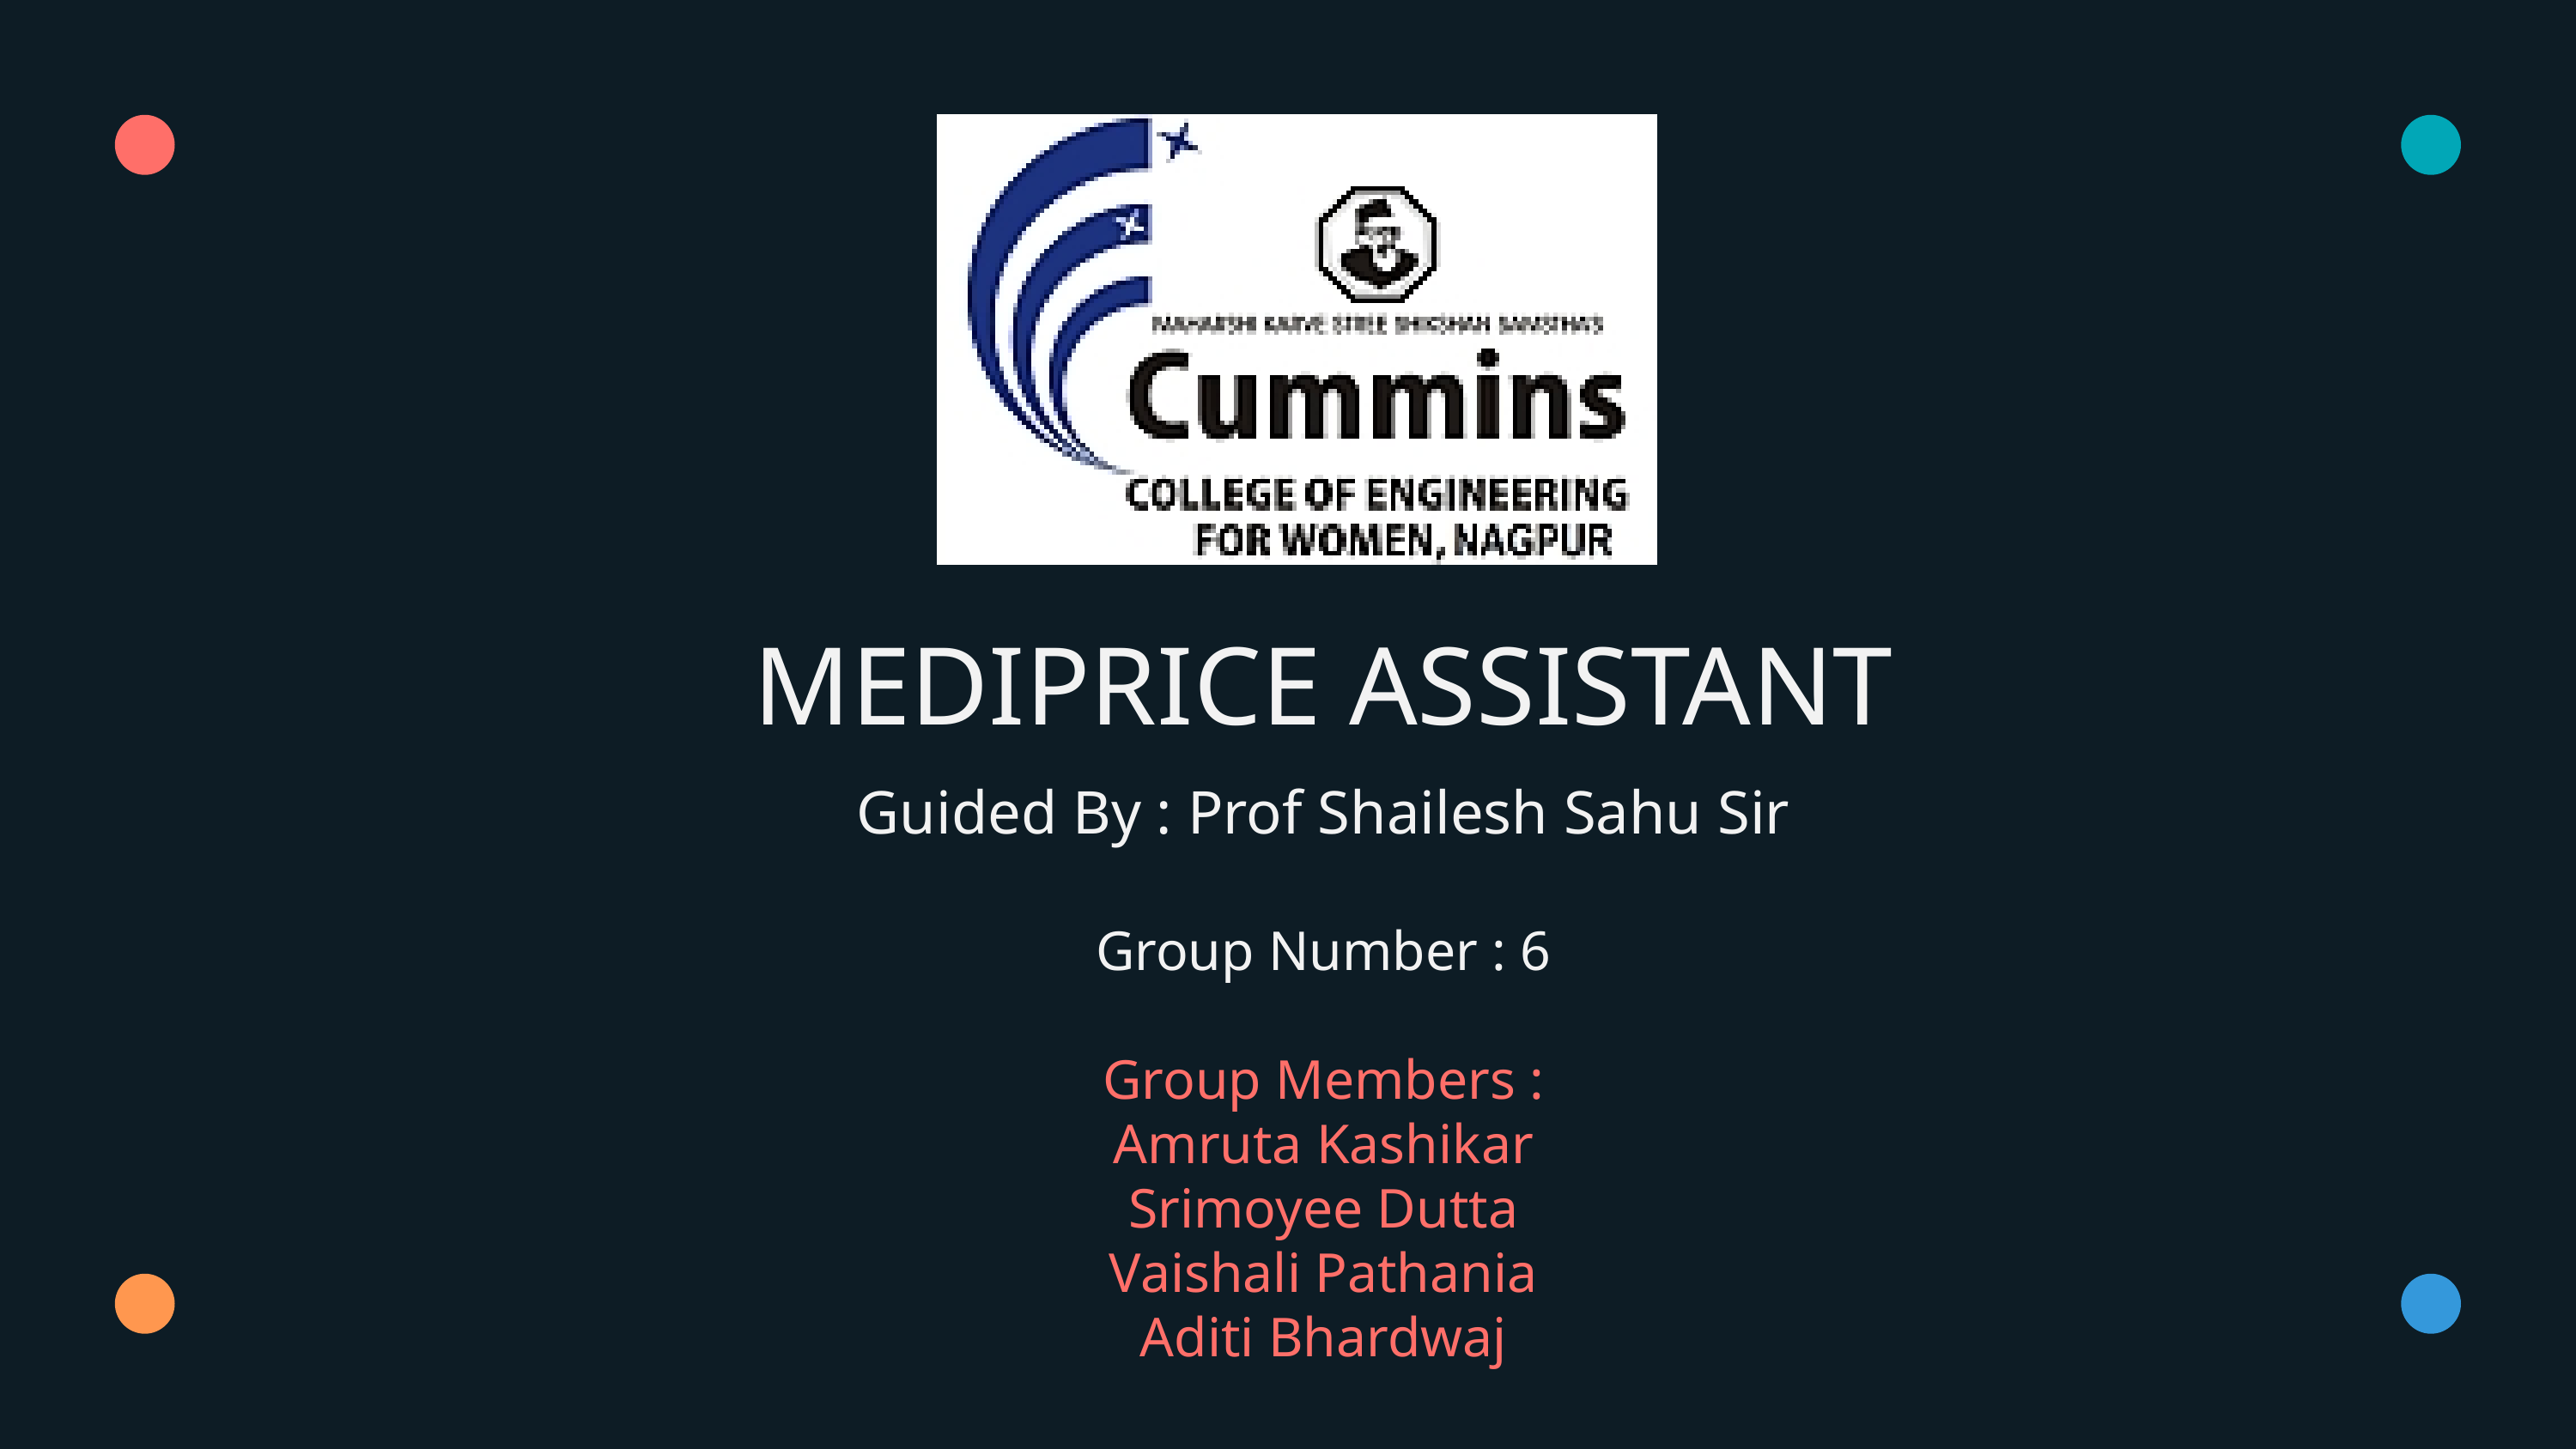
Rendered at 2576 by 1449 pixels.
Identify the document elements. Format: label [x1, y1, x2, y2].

picture [937, 114, 1657, 565]
text_box [114, 114, 175, 175]
text_box [2400, 1273, 2462, 1334]
text_box [114, 1273, 175, 1334]
text_box [2400, 114, 2462, 175]
text_box [270, 624, 2377, 1367]
